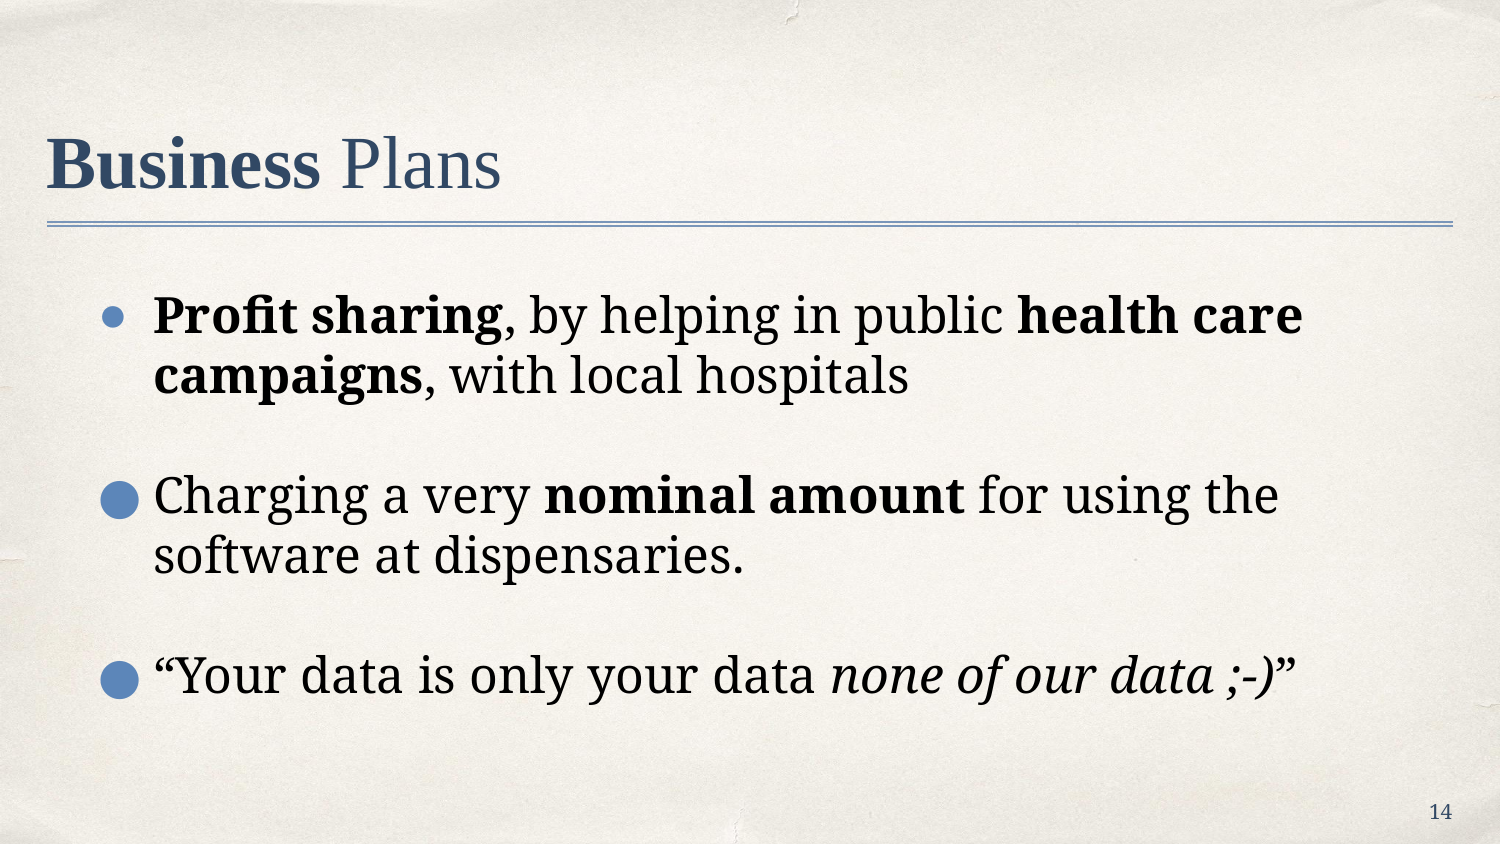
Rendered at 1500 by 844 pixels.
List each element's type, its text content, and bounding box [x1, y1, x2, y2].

picture [0, 0, 1500, 844]
title Business Plans [41, 107, 1459, 244]
text_box Profit sharing, by helping in public health care campaigns, with local hospitals Charging a very nominal amount for using the software at dispensaries. “Your data is only your data none of our data ;-)” [63, 268, 1346, 762]
slide_number 14 [1422, 797, 1459, 829]
